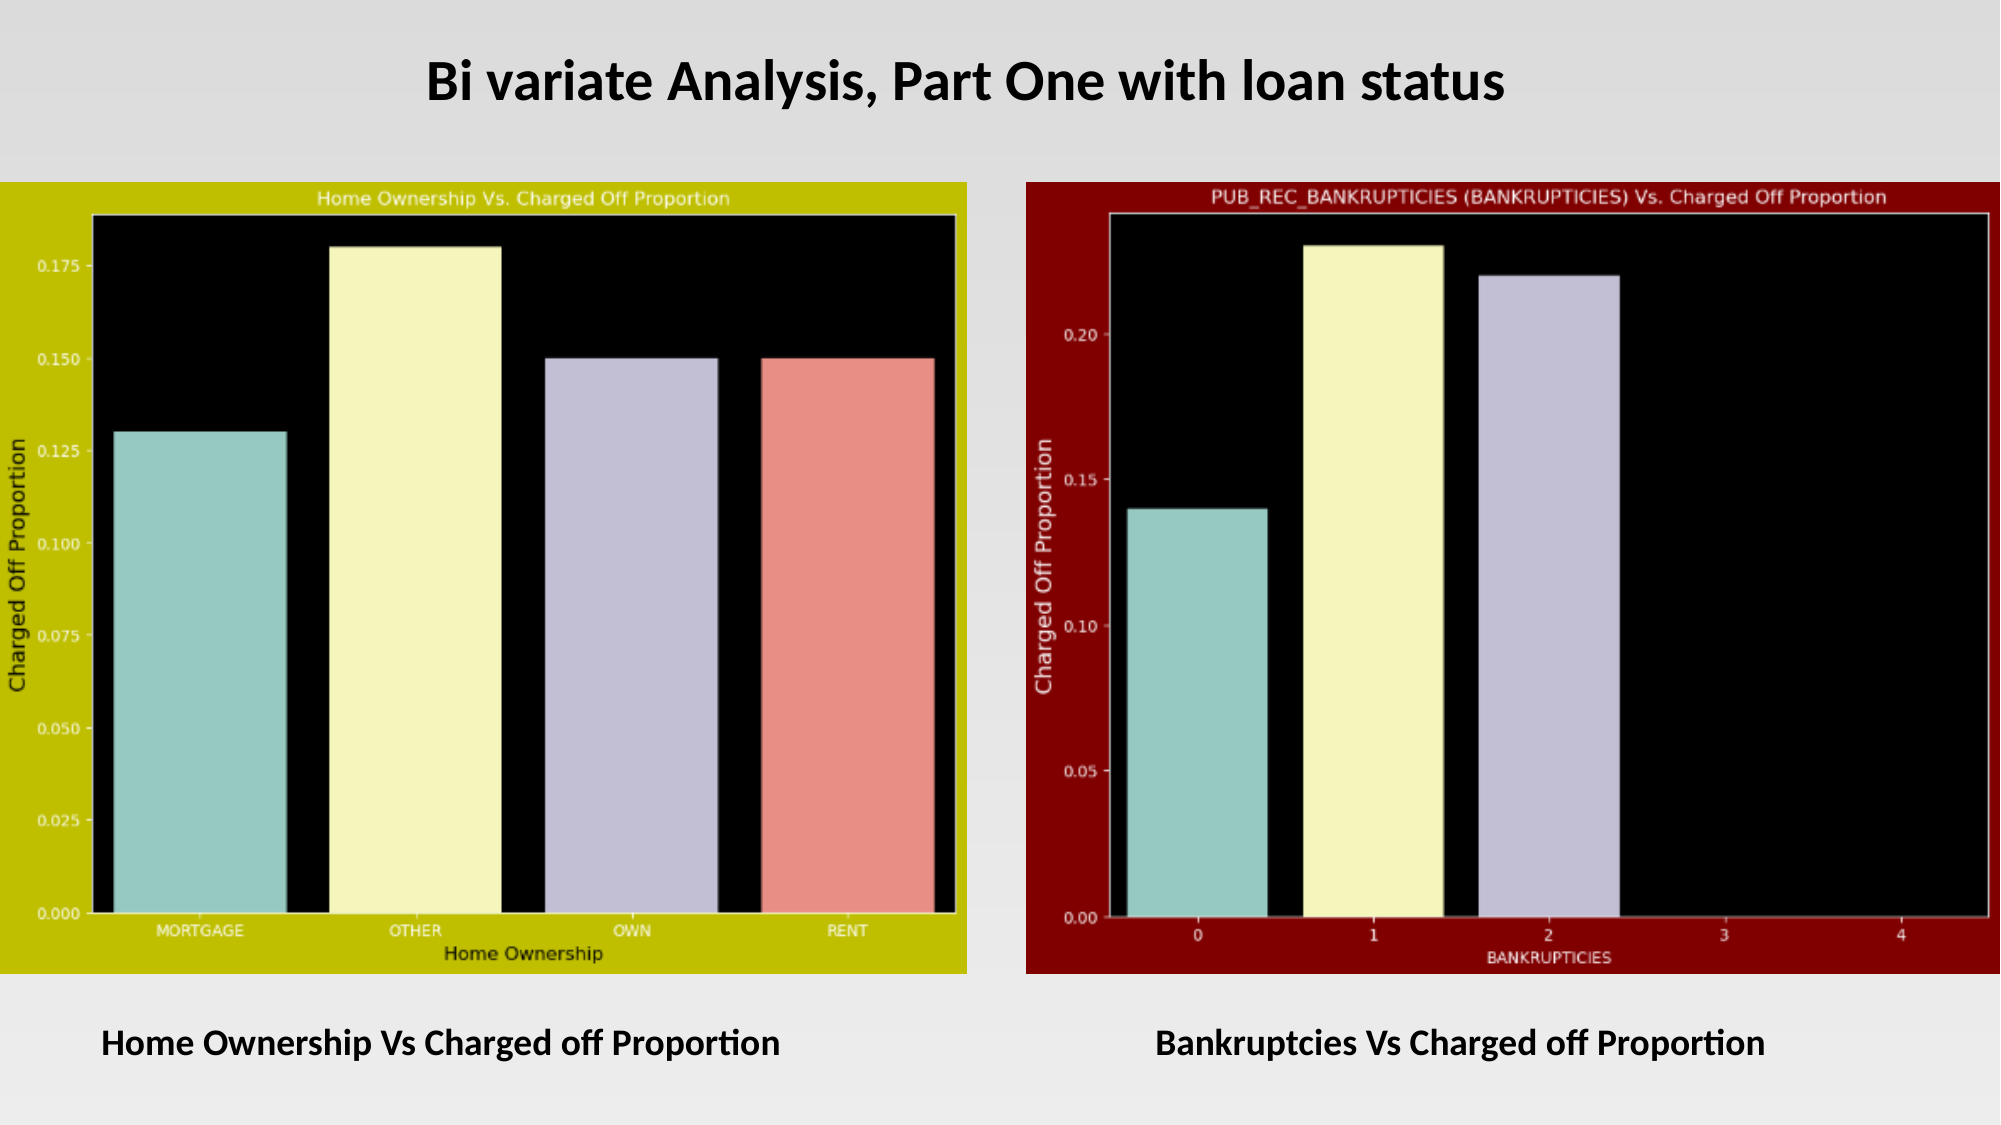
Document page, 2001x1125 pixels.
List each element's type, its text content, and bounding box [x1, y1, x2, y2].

picture [0, 182, 967, 974]
text_box Bankruptcies Vs Charged off Proportion [1140, 1011, 1887, 1071]
text_box Bi variate Analysis, Part One with loan status [411, 34, 1521, 120]
picture [1026, 182, 2000, 974]
text_box Home Ownership Vs Charged off Proportion [86, 1011, 832, 1071]
